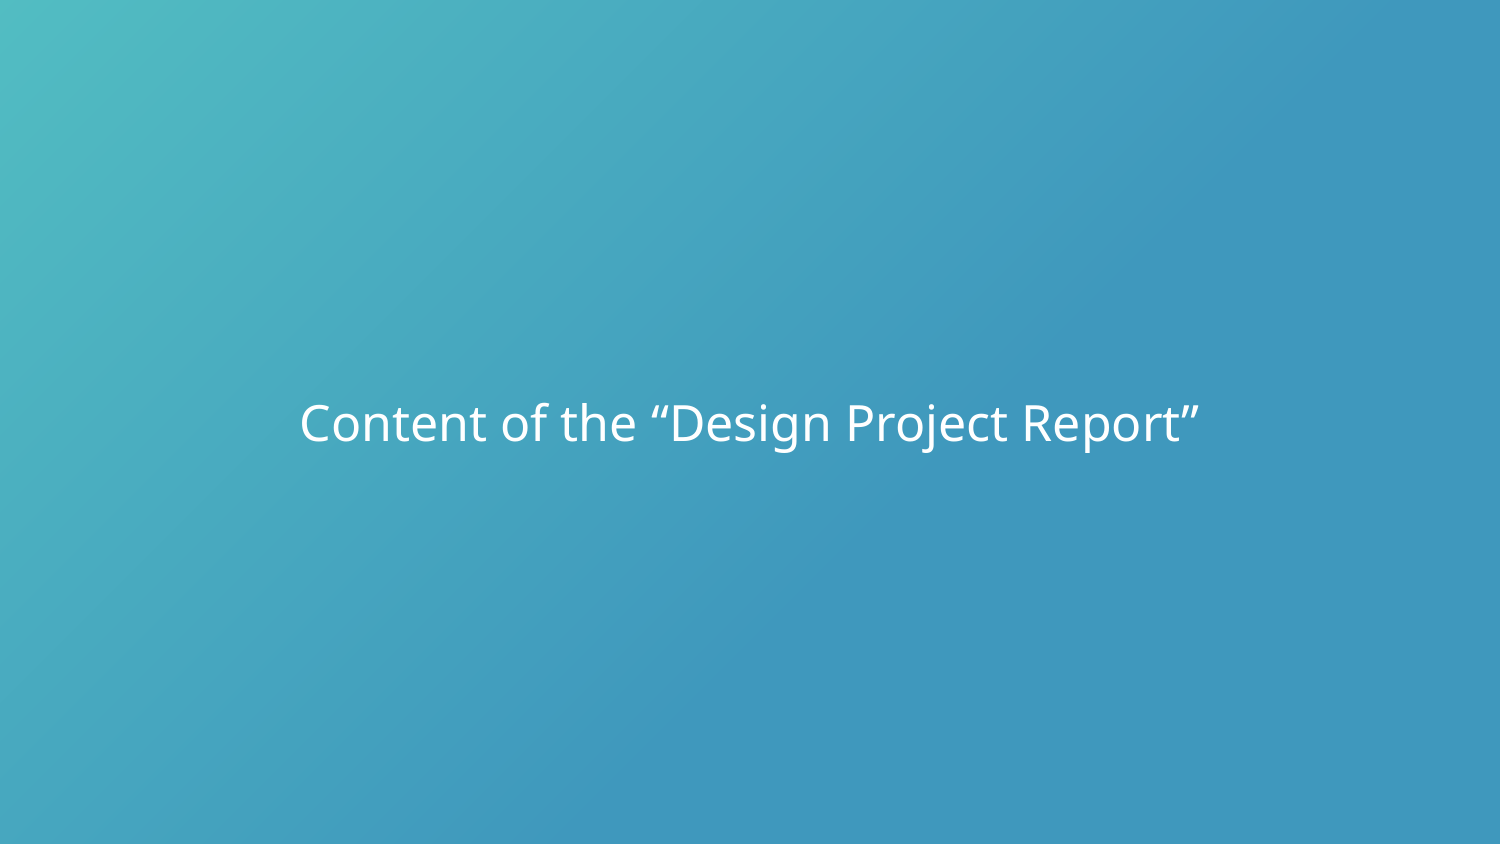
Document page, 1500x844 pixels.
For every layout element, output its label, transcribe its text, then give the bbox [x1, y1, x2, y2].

title Content of the “Design Project Report” [24, 383, 1475, 460]
